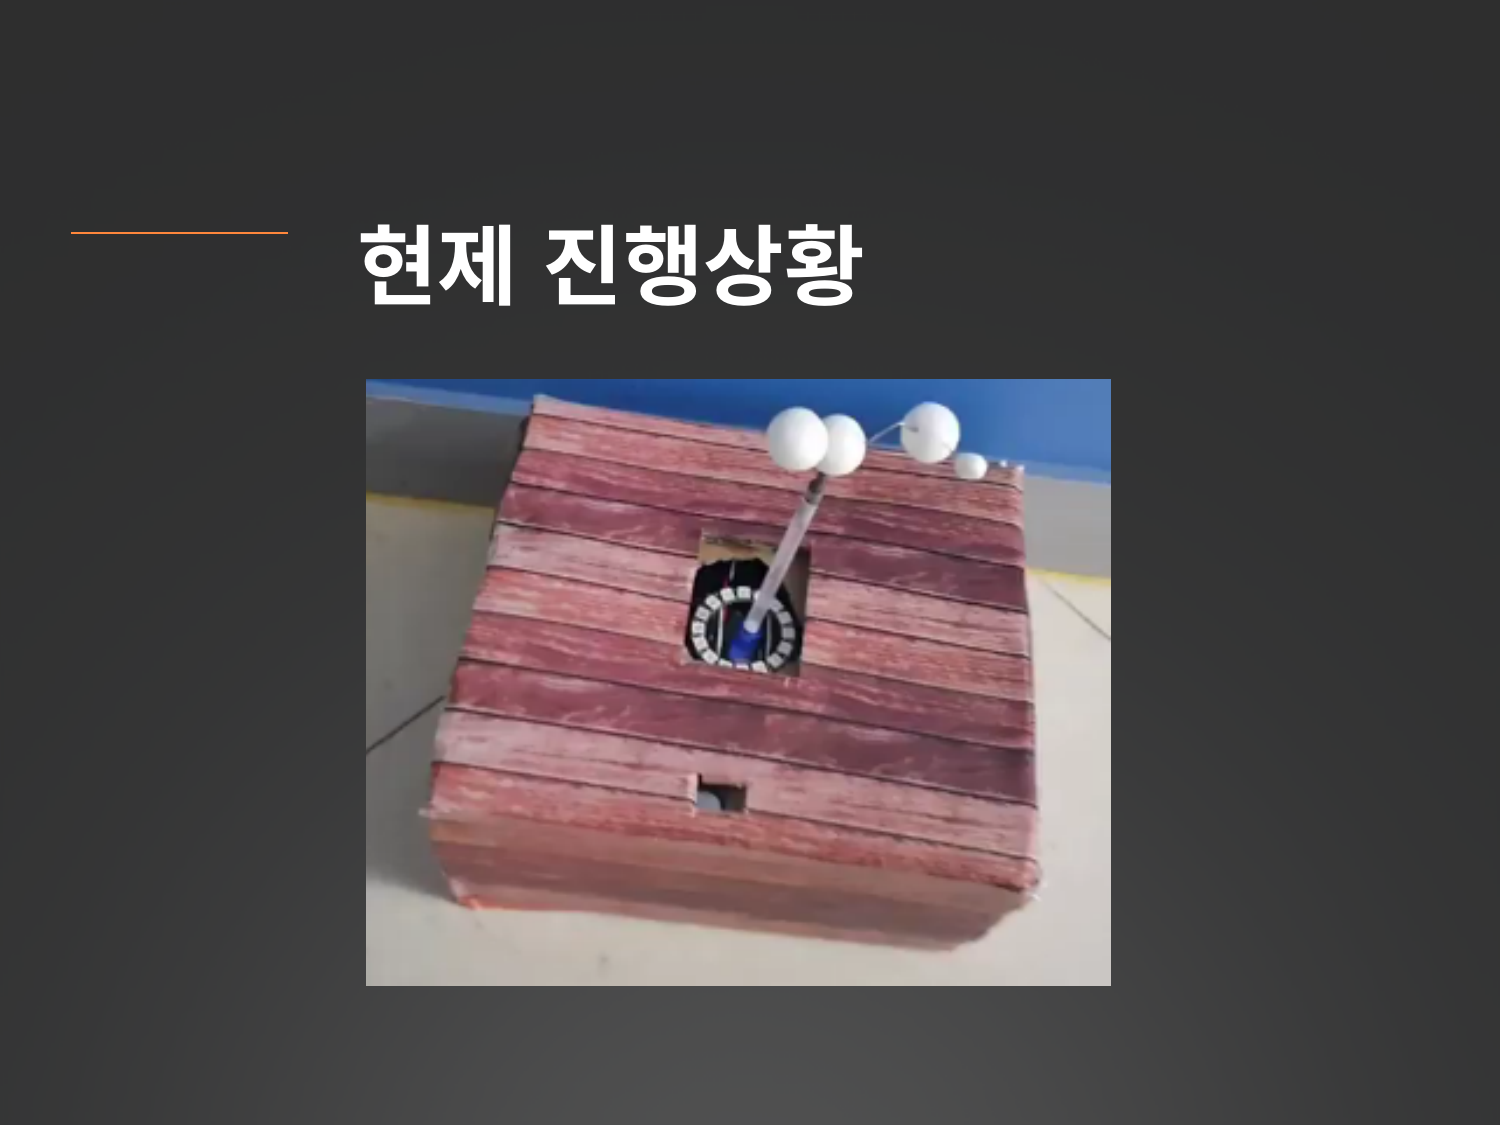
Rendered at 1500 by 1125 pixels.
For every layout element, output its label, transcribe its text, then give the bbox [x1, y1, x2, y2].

picture [365, 379, 1111, 987]
title 현제 진행상황 [342, 203, 1435, 392]
